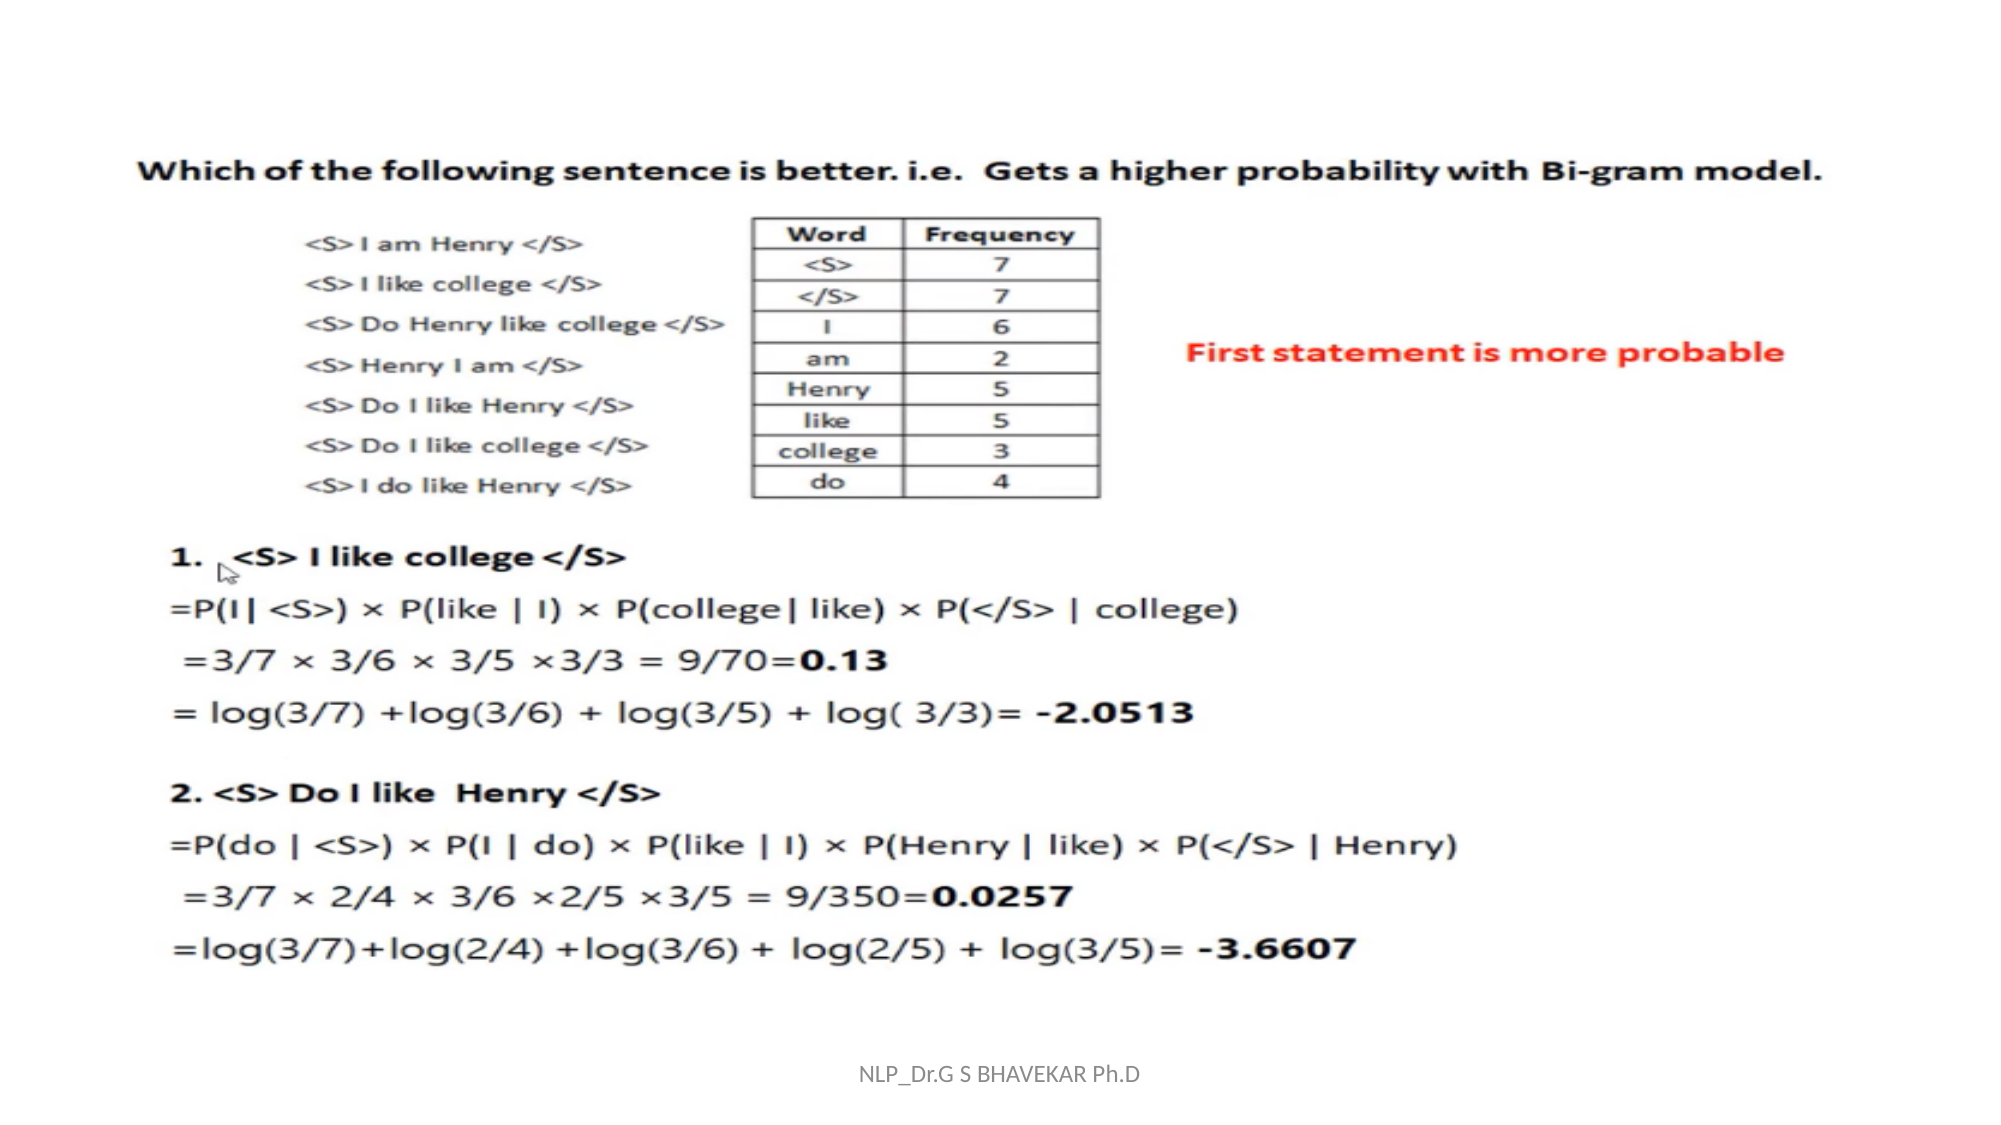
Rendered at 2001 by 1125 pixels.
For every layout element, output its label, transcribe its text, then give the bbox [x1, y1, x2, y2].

picture [108, 154, 1868, 971]
footer NLP_Dr.G S BHAVEKAR Ph.D [662, 1042, 1338, 1103]
